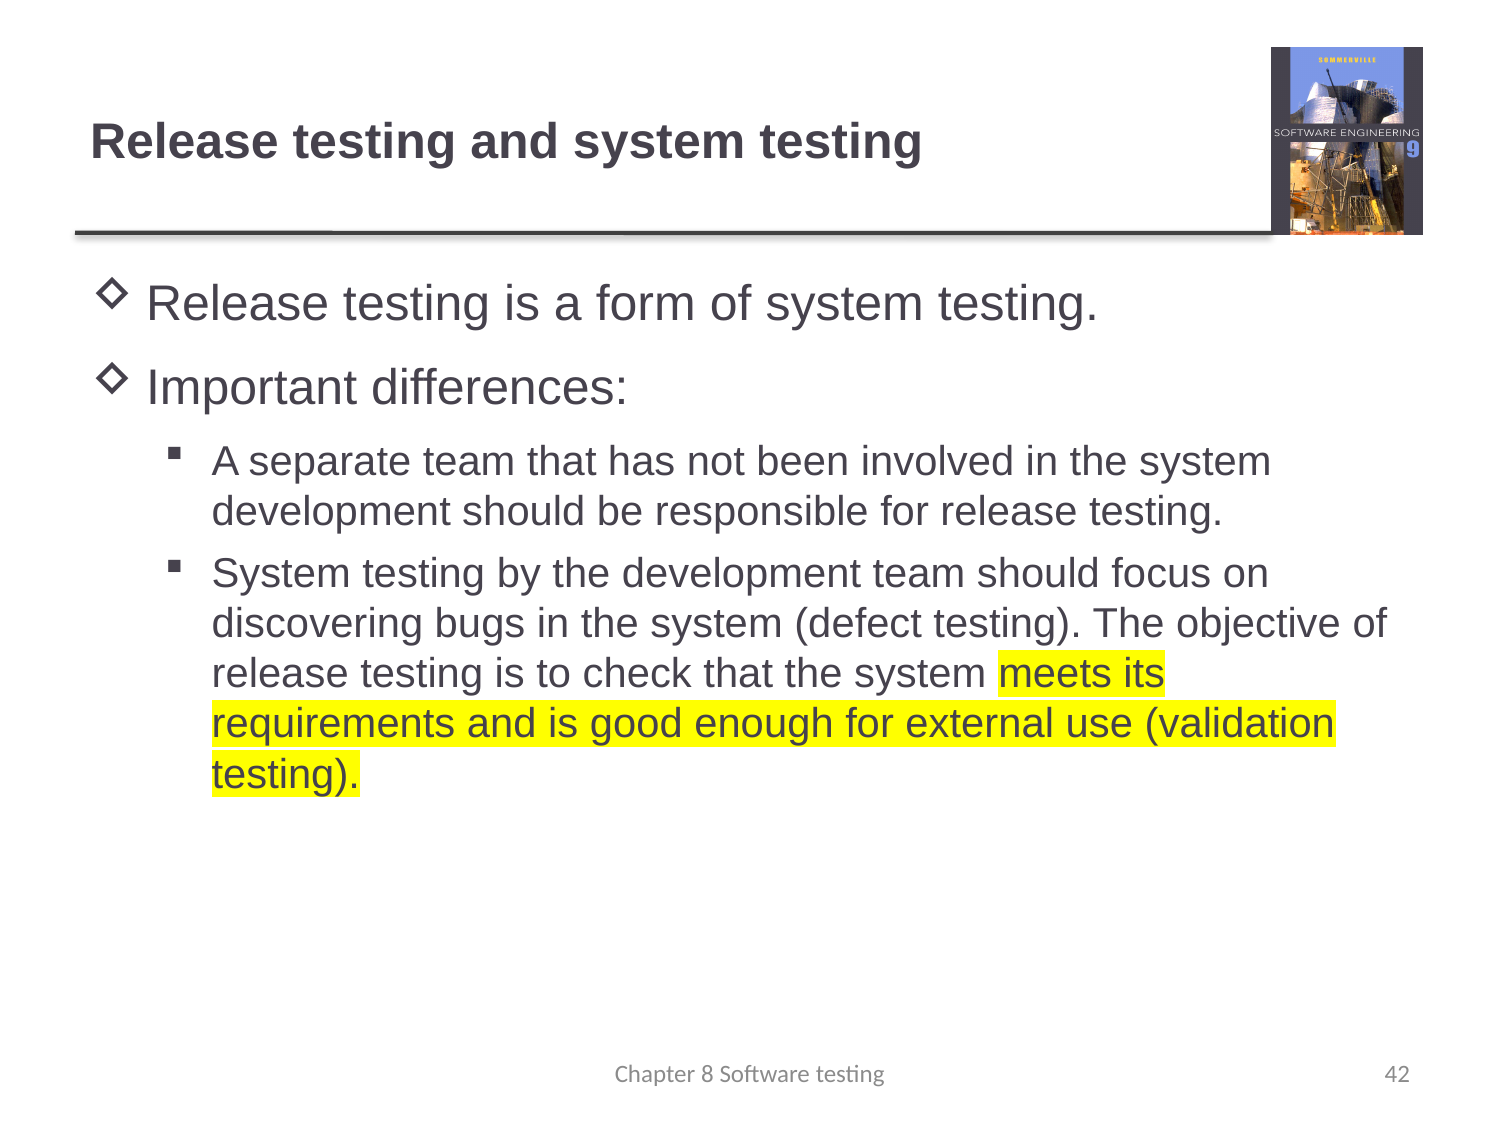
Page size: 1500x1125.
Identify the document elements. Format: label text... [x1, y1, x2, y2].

slide_number 42 [1074, 1042, 1425, 1103]
title Release testing and system testing [74, 44, 1272, 233]
list Release testing is a form of system testing. Important differences: A separate team that has not been involved in the system development should be responsible for release testing. System testing by the development team should focus on discovering bugs in the system (defect testing). The objective of release testing is to check that the system meets its requirements and is good enough for external use (validation testing). [75, 262, 1425, 1005]
footer Chapter 8 Software testing [512, 1042, 988, 1103]
picture [1272, 47, 1423, 235]
